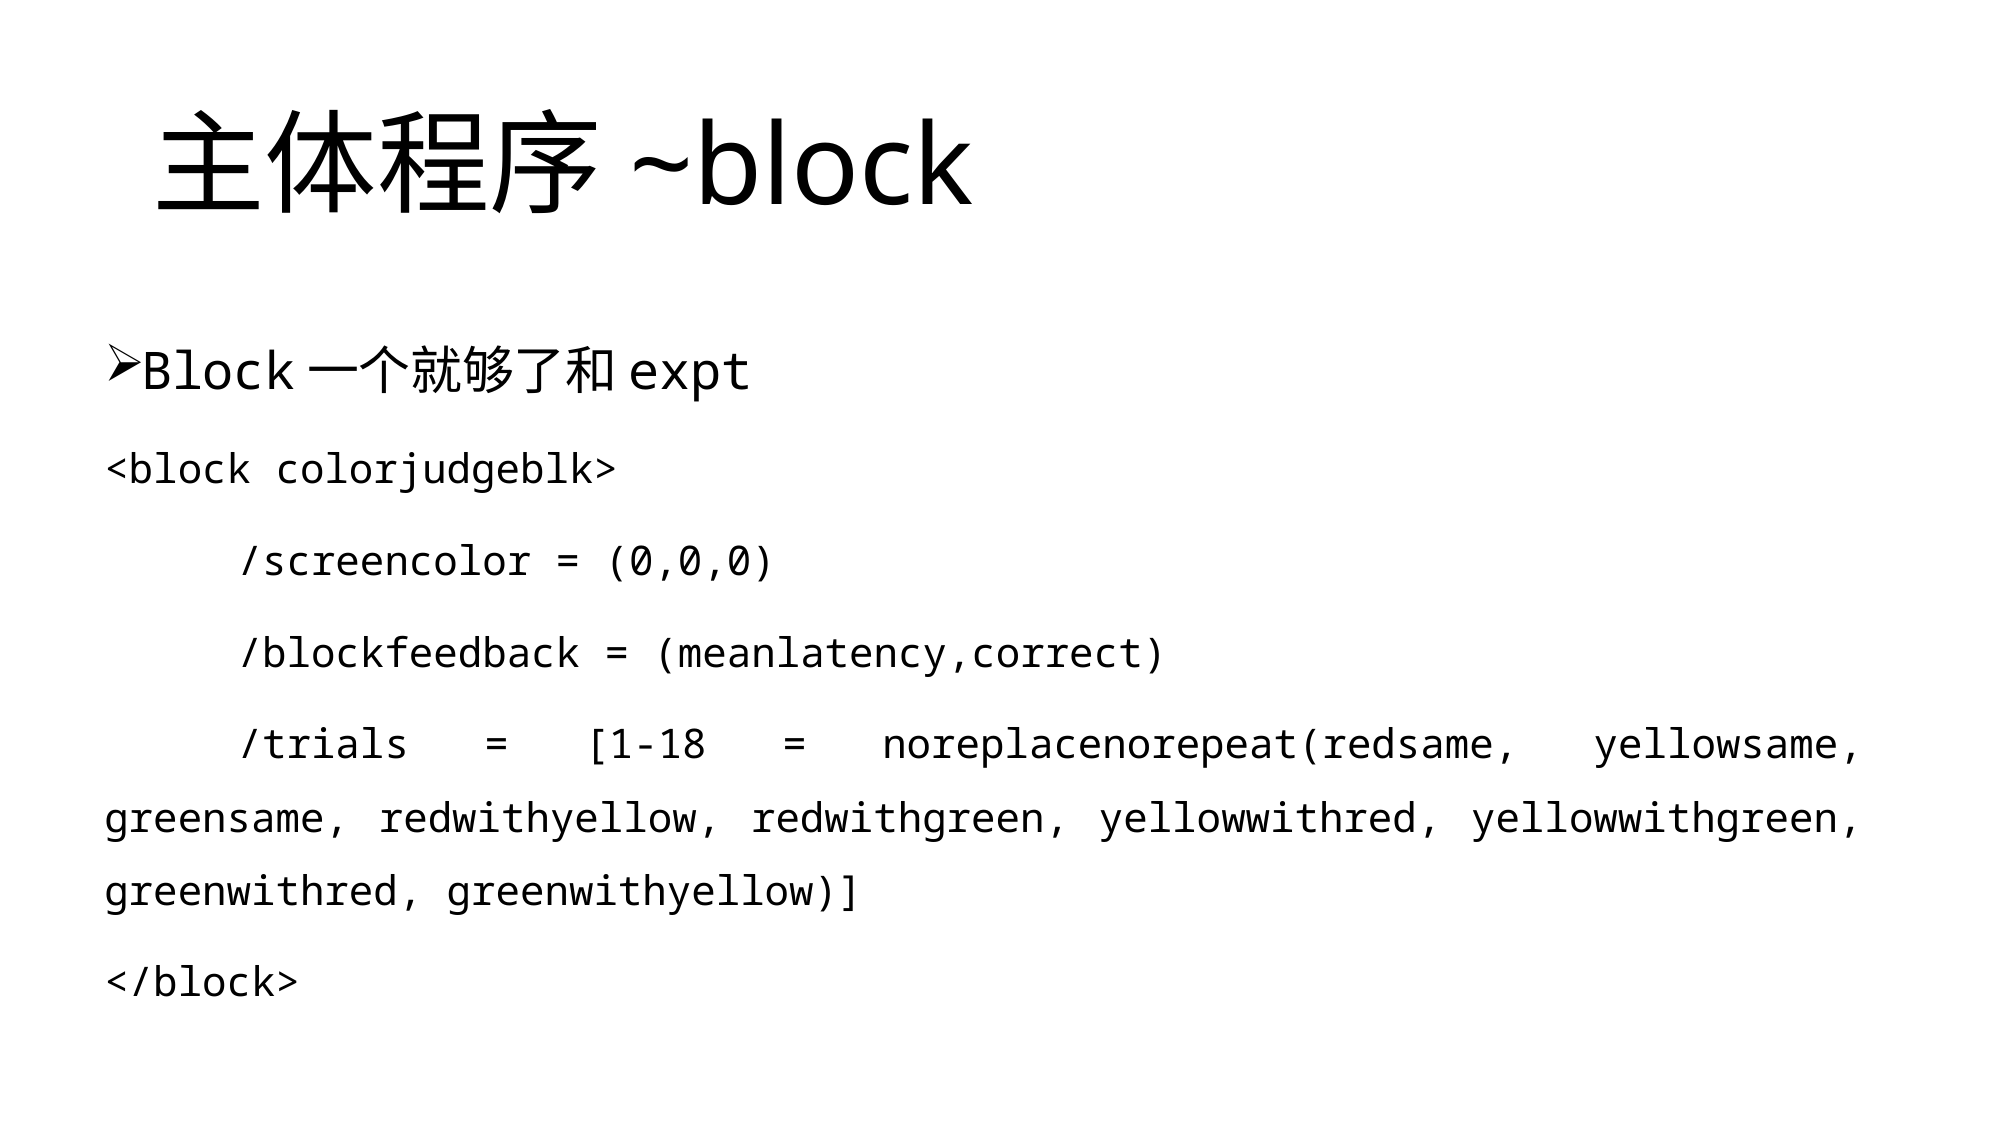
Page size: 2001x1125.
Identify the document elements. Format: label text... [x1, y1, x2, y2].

list Block一个就够了和expt <block colorjudgeblk> /screencolor = (0,0,0) /blockfeedback = (meanlatency,correct) /trials = [1-18 = noreplacenorepeat(redsame, yellowsame, greensame, redwithyellow, redwithgreen, yellowwithred, yellowwithgreen, greenwithred, greenwithyellow)] </block> [89, 299, 1881, 1014]
title 主体程序~block [137, 59, 1863, 278]
